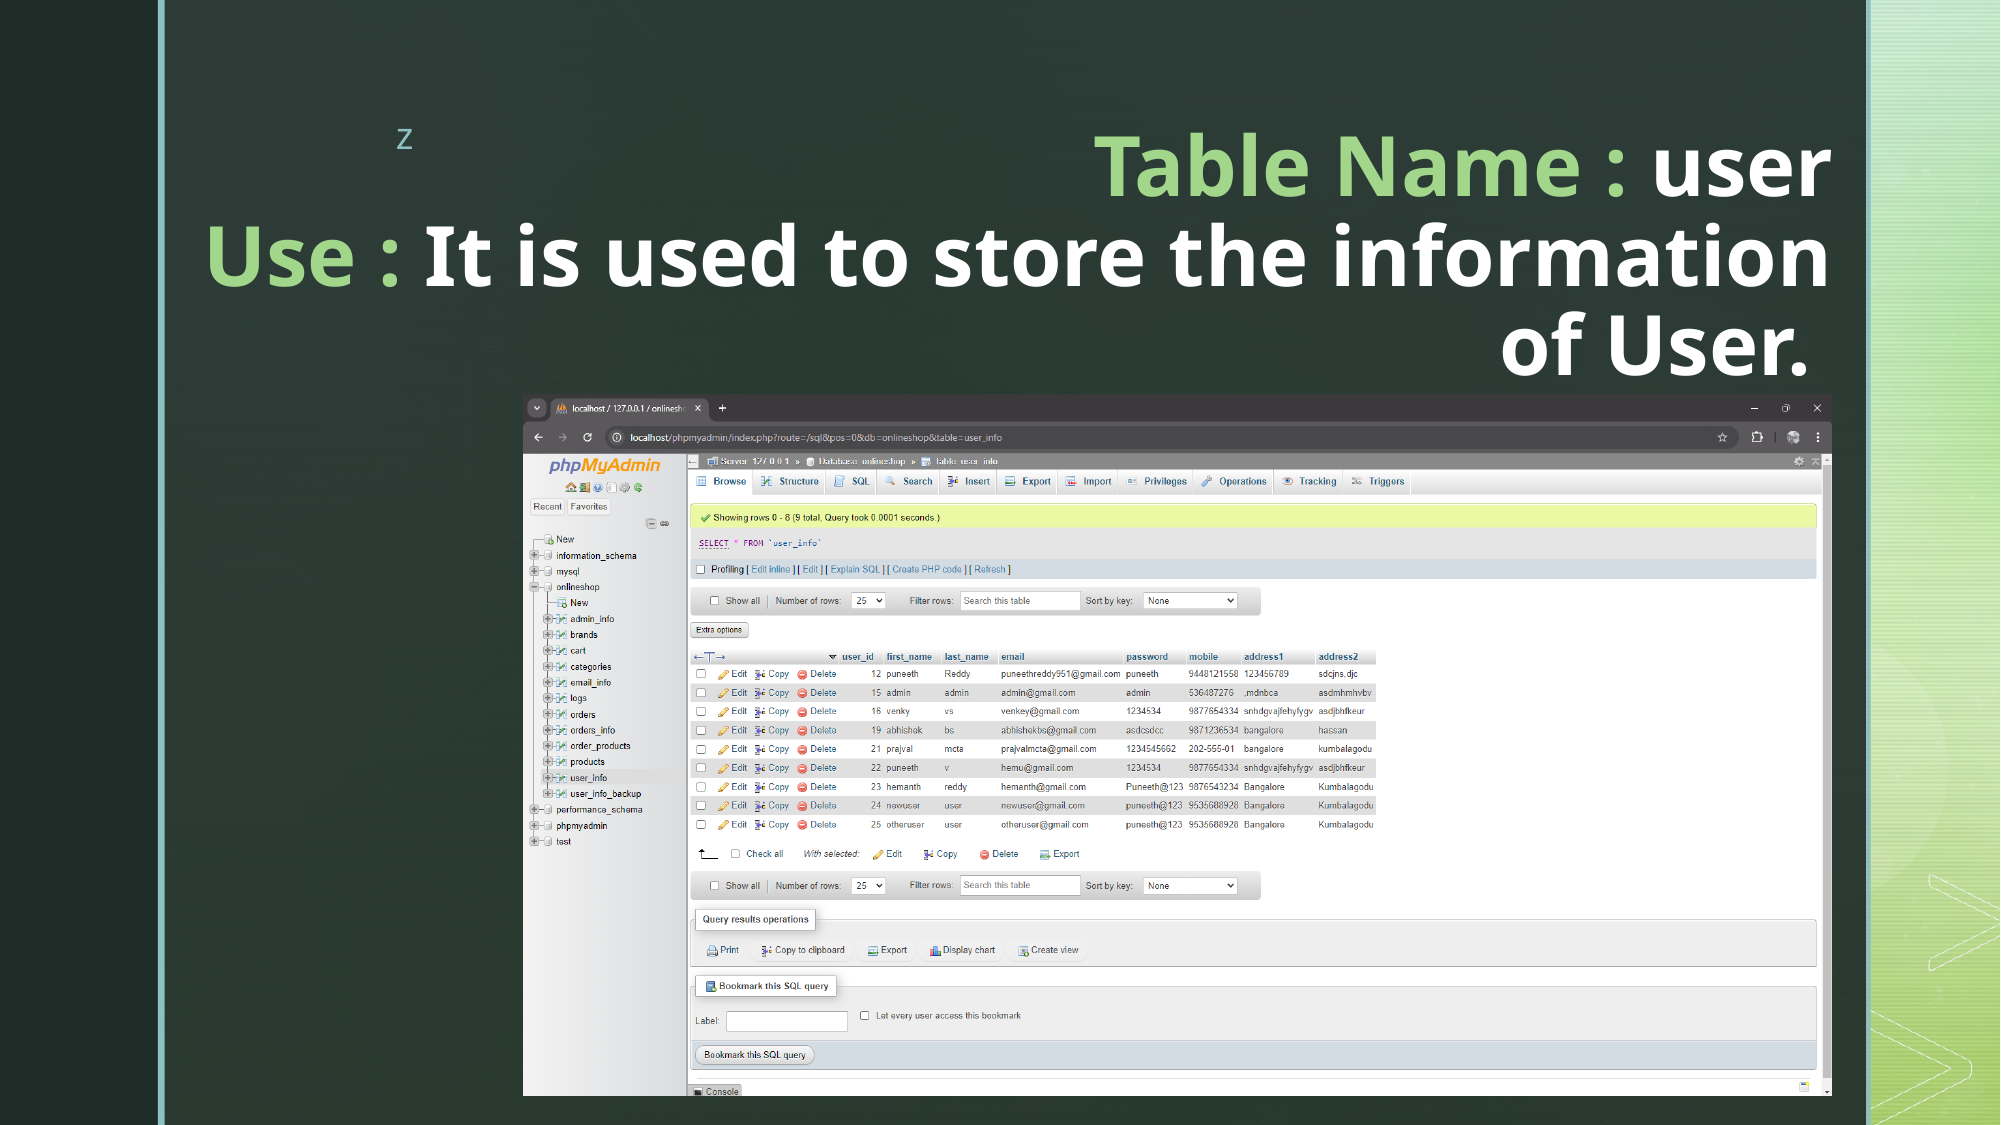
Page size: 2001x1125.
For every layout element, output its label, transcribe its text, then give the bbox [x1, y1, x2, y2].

title Table Name : user Use : It is used to store the information of User. [123, 116, 1849, 334]
picture [523, 394, 1832, 1096]
picture [1871, 0, 2001, 1125]
